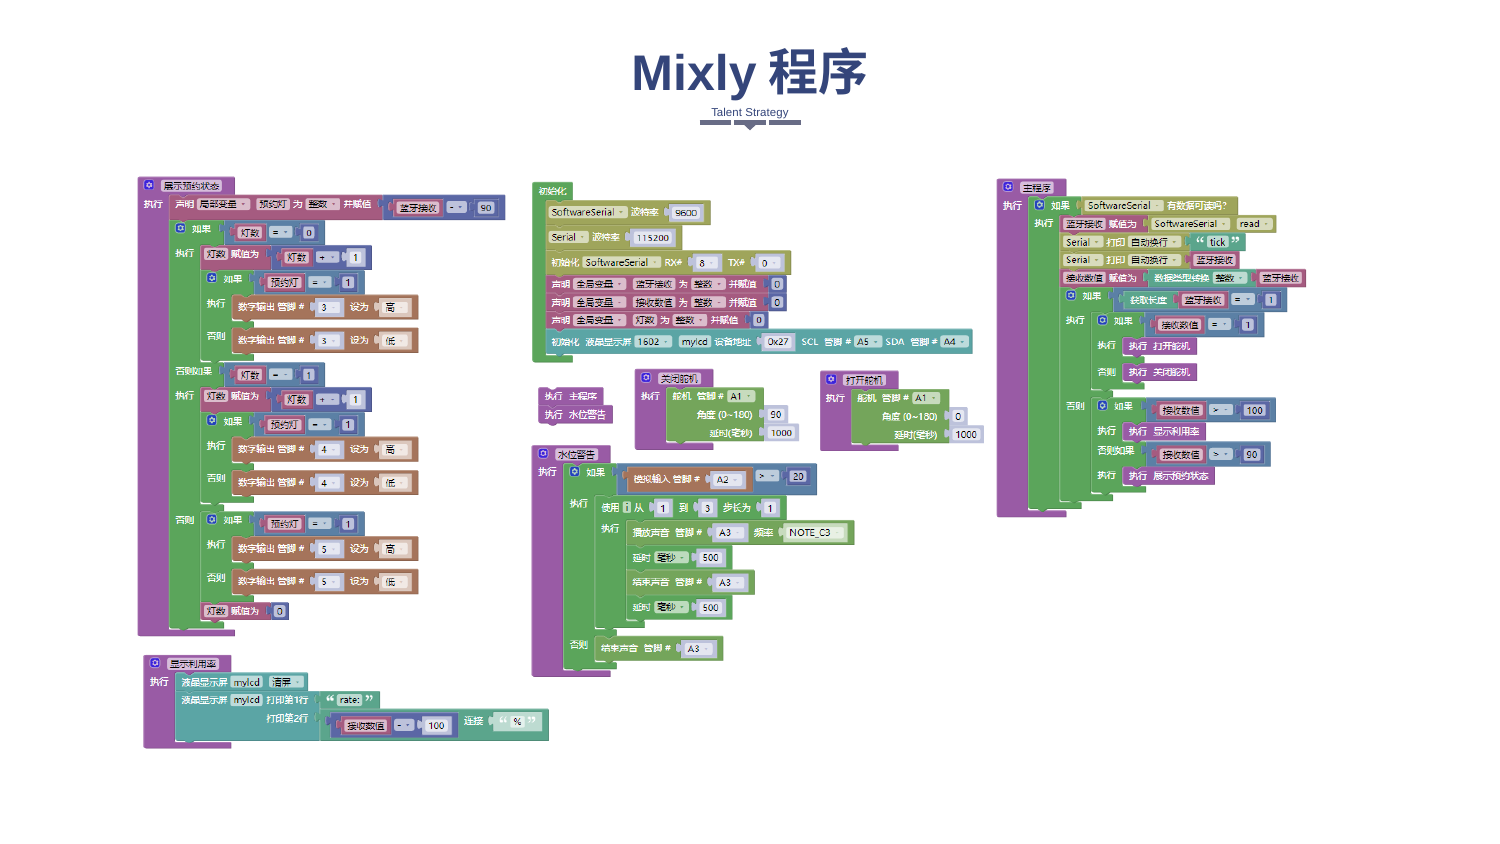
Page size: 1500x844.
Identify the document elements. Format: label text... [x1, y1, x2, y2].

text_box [699, 122, 801, 131]
text_box Talent Strategy [660, 109, 840, 126]
picture [117, 154, 1338, 763]
text_box Mixly程序 [425, 33, 1075, 109]
